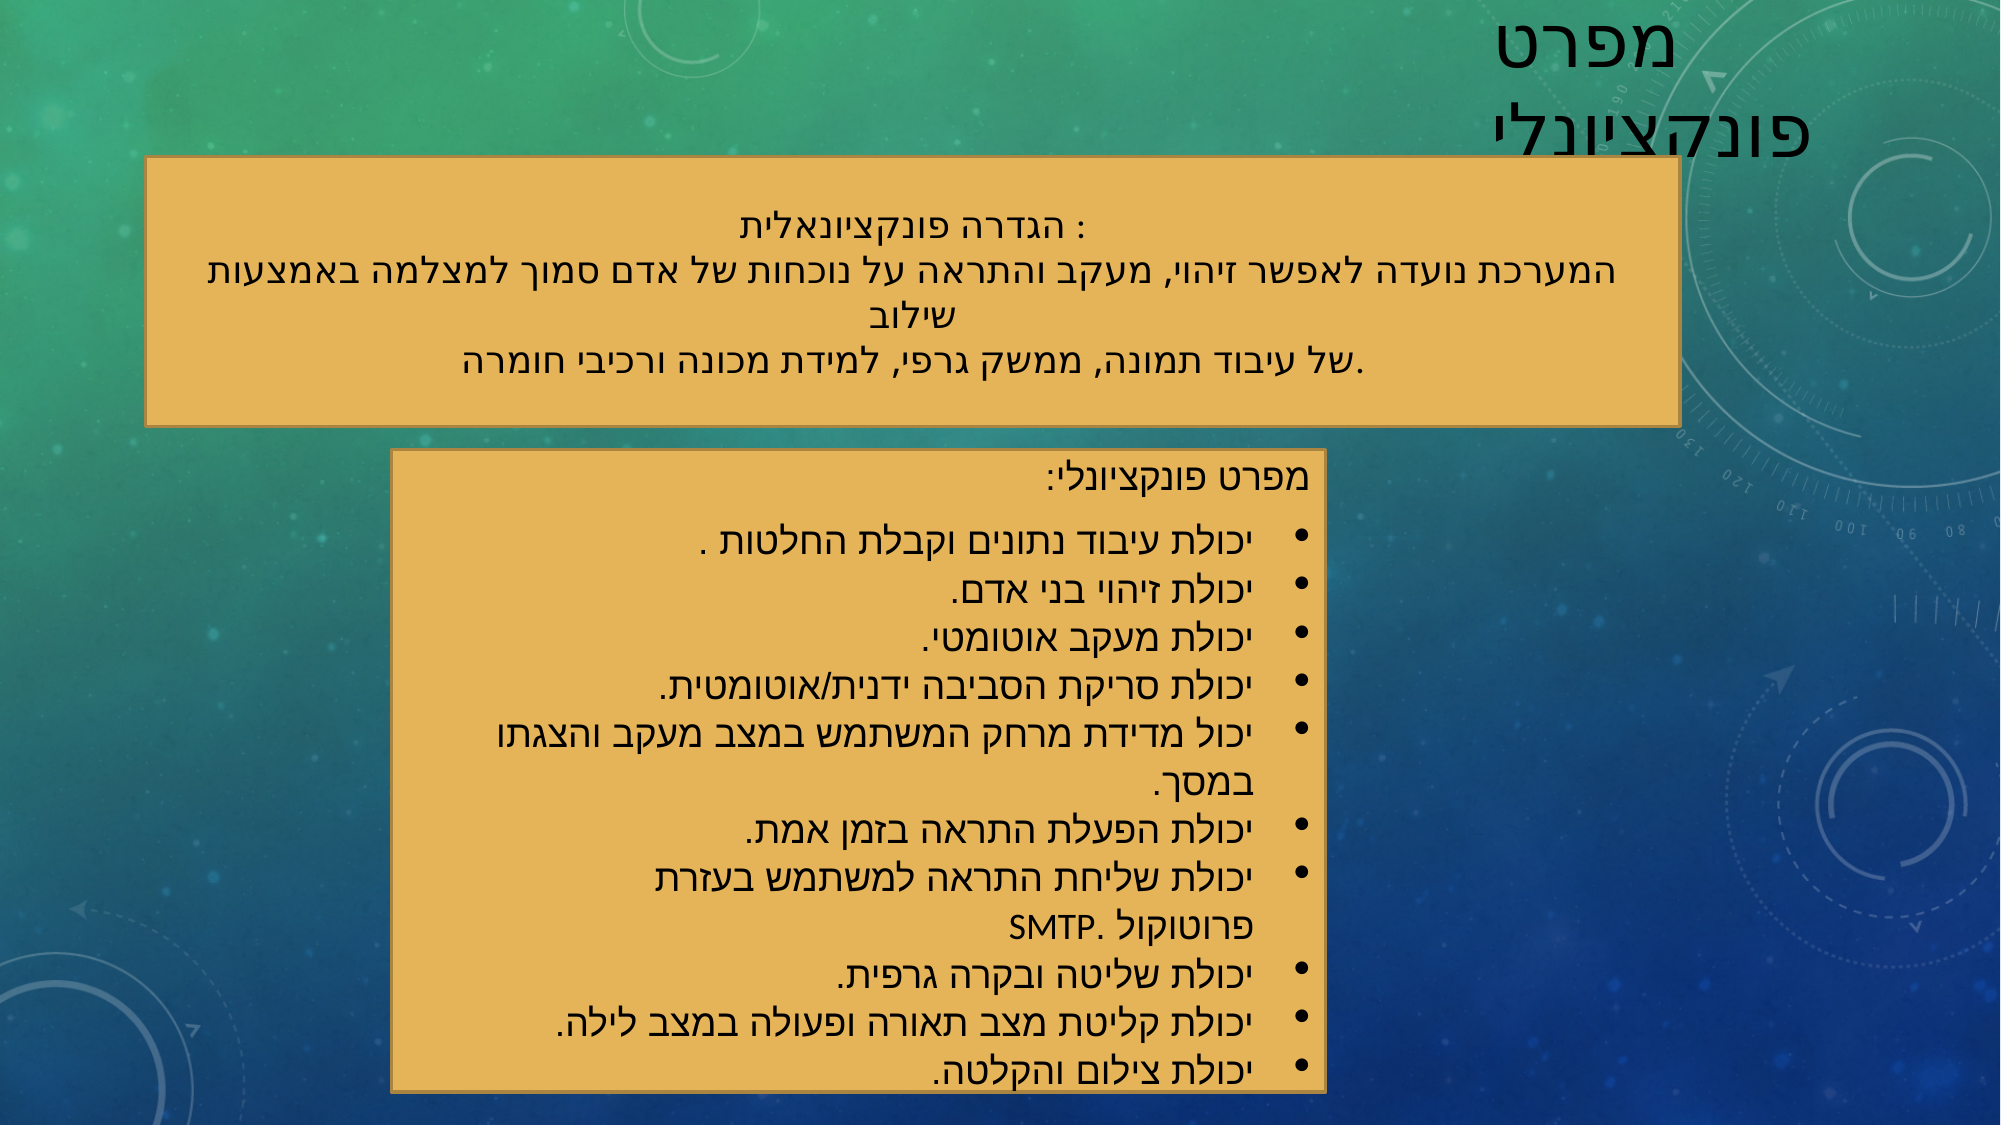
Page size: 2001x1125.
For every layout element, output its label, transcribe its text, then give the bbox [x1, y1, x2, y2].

title מפרט פונקציונלי [1476, 18, 1955, 146]
text_box מפרט פונקציונלי: יכולת עיבוד נתונים וקבלת החלטות . יכולת זיהוי בני אדם. יכולת מעקב אוטומטי. יכולת סריקת הסביבה ידנית/אוטומטית. יכול מדידת מרחק המשתמש במצב מעקב והצגתו במסך. יכולת הפעלת התראה בזמן אמת. יכולת שליחת התראה למשתמש בעזרת פרוטוקול .SMTP יכולת שליטה ובקרה גרפית. יכולת קליטת מצב תאורה ופעולה במצב לילה. יכולת צילום והקלטה. [390, 448, 1327, 1094]
picture [0, 0, 2001, 1125]
text_box הגדרה פונקציונאלית : המערכת נועדה לאפשר זיהוי, מעקב והתראה על נוכחות של אדם סמוך למצלמה באמצעות שילוב של עיבוד תמונה, ממשק גרפי, למידת מכונה ורכיבי חומרה. [144, 155, 1682, 428]
